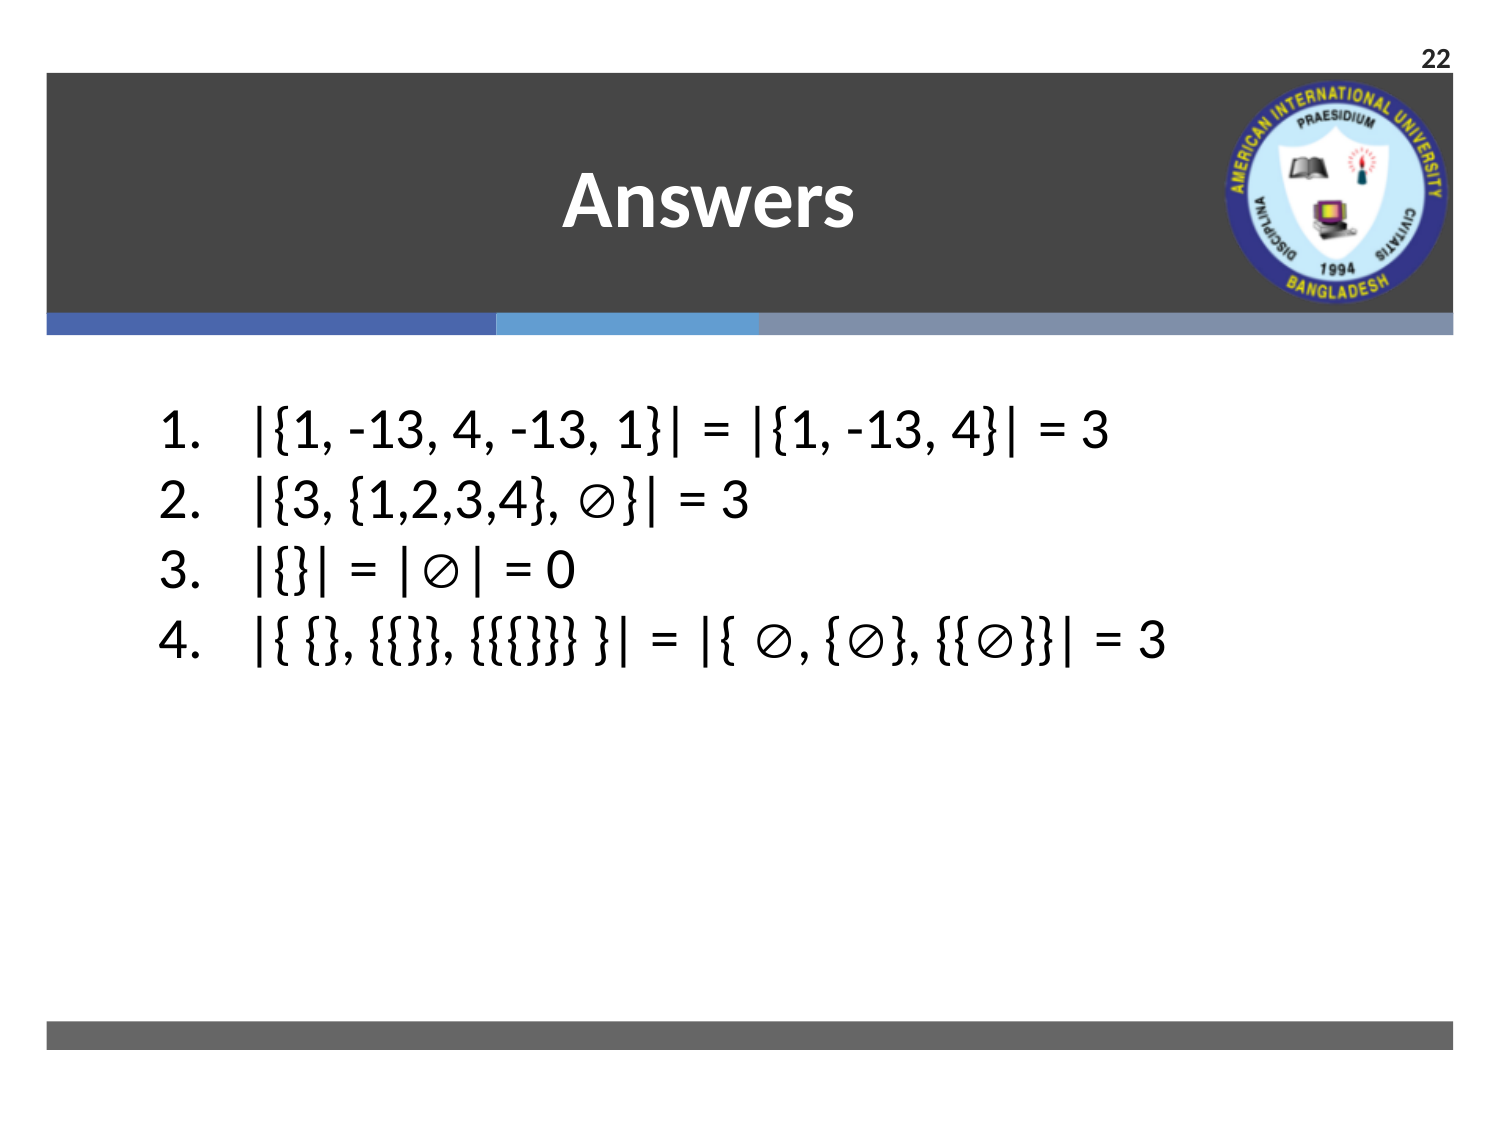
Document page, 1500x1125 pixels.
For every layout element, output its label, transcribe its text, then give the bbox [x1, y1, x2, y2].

text_box |{1, -13, 4, -13, 1}| = |{1, -13, 4}| = 3 |{3, {1,2,3,4}, }| = 3 |{}| = || = 0 |{ {}, {{}}, {{{}}} }| = |{ , {}, {{}}| = 3 [69, 383, 1466, 678]
slide_number 22 [1362, 27, 1466, 87]
picture [1220, 75, 1454, 310]
title Answers [69, 73, 1351, 253]
